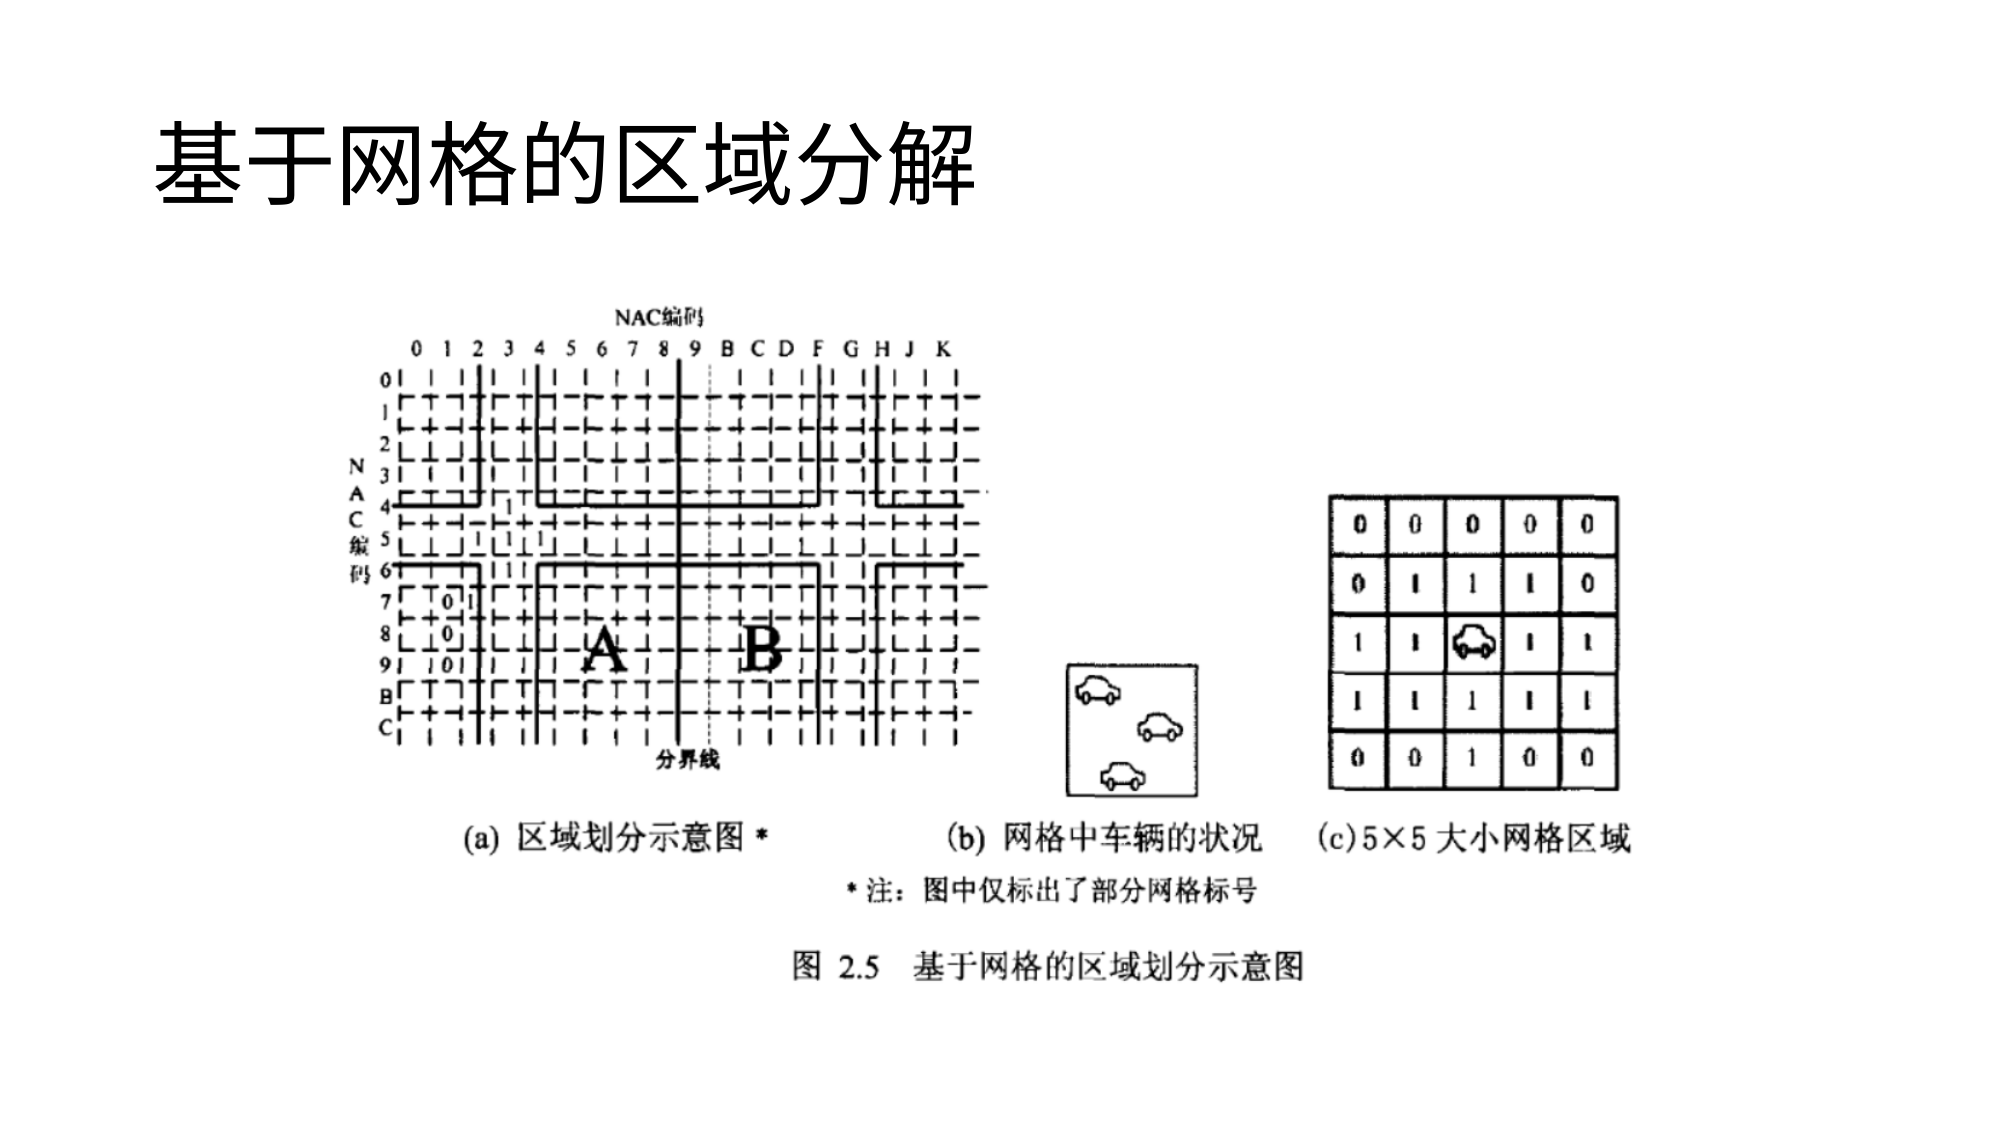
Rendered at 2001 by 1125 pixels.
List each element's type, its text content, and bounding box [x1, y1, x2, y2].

title 基于网格的区域分解 [137, 59, 1863, 278]
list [320, 288, 1680, 1003]
